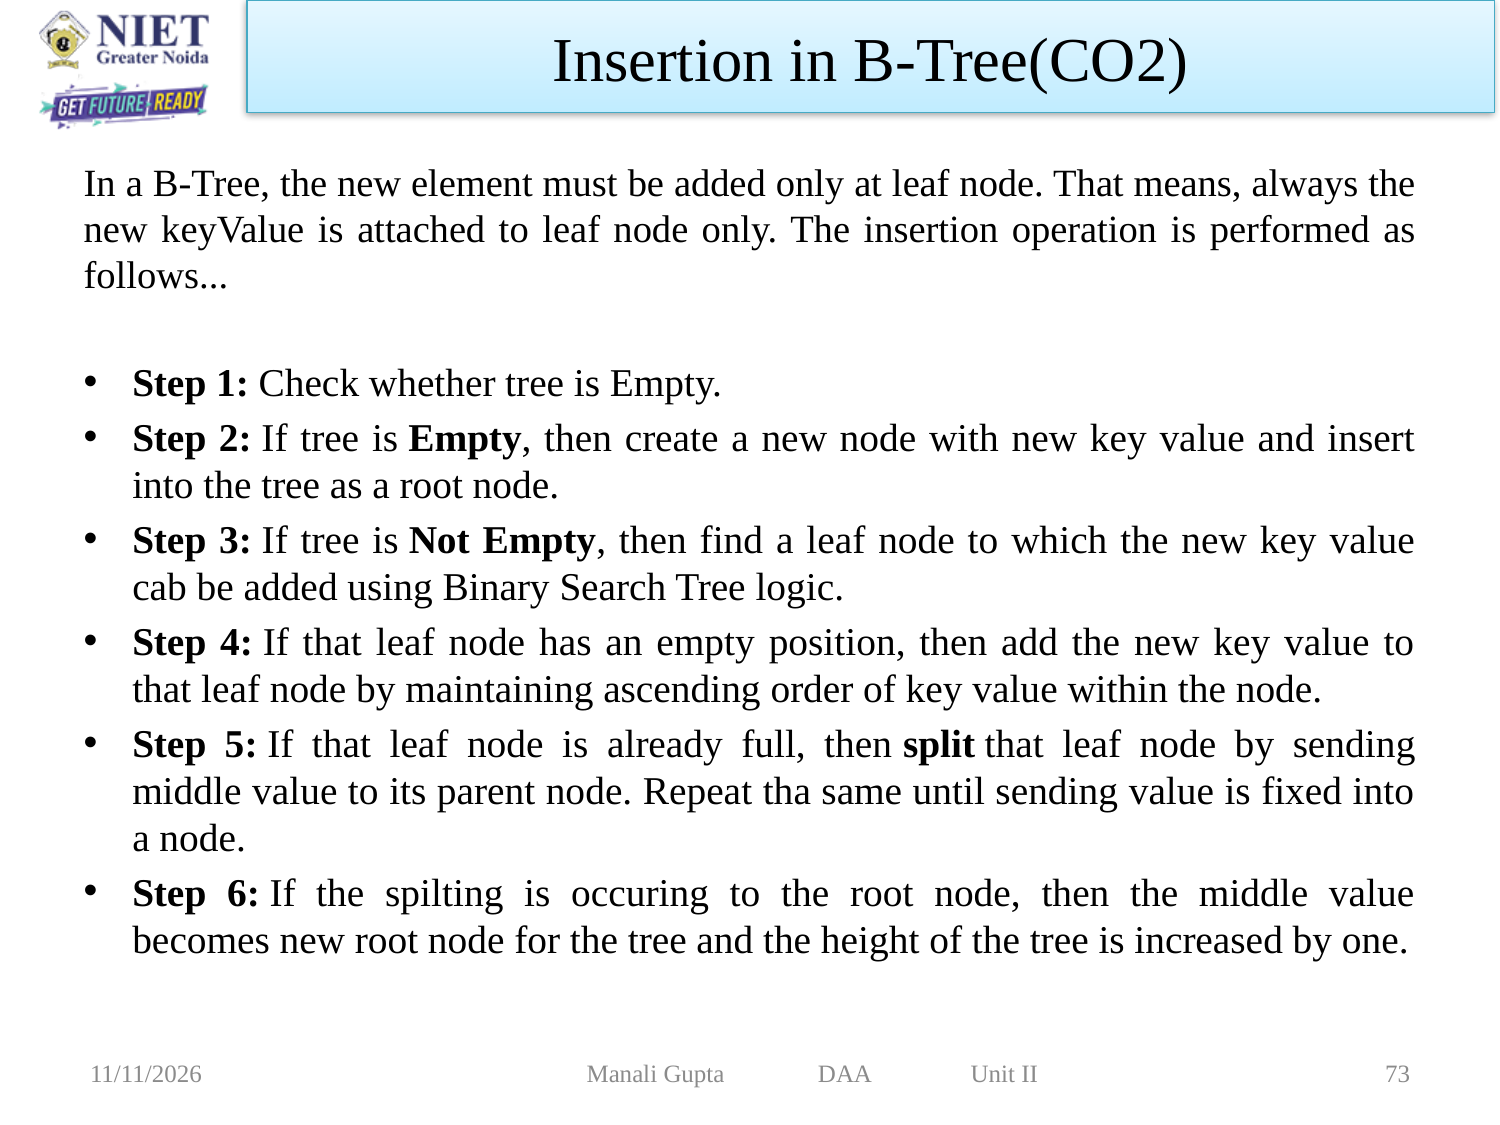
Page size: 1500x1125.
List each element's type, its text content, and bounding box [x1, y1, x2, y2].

list In a B-Tree, the new element must be added only at leaf node. That means, always the new keyValue is attached to leaf node only. The insertion operation is performed as follows... Step 1: Check whether tree is Empty. Step 2: If tree is Empty, then create a new node with new key value and insert into the tree as a root node. Step 3: If tree is Not Empty, then find a leaf node to which the new key value cab be added using Binary Search Tree logic. Step 4: If that leaf node has an empty position, then add the new key value to that leaf node by maintaining ascending order of key value within the node. Step 5: If that leaf node is already full, then split that leaf node by sending middle value to its parent node. Repeat tha same until sending value is fixed into a node. Step 6: If the spilting is occuring to the root node, then the middle value becomes new root node for the tree and the height of the tree is increased by one. [68, 149, 1432, 1036]
footer Manali Gupta DAA Unit II [512, 1042, 1074, 1103]
slide_number 73 [1074, 1042, 1425, 1103]
slide_number 10-Nov-24 [75, 1042, 425, 1103]
picture [0, 0, 248, 140]
text_box Insertion in B-Tree(CO2) [248, 0, 1495, 113]
